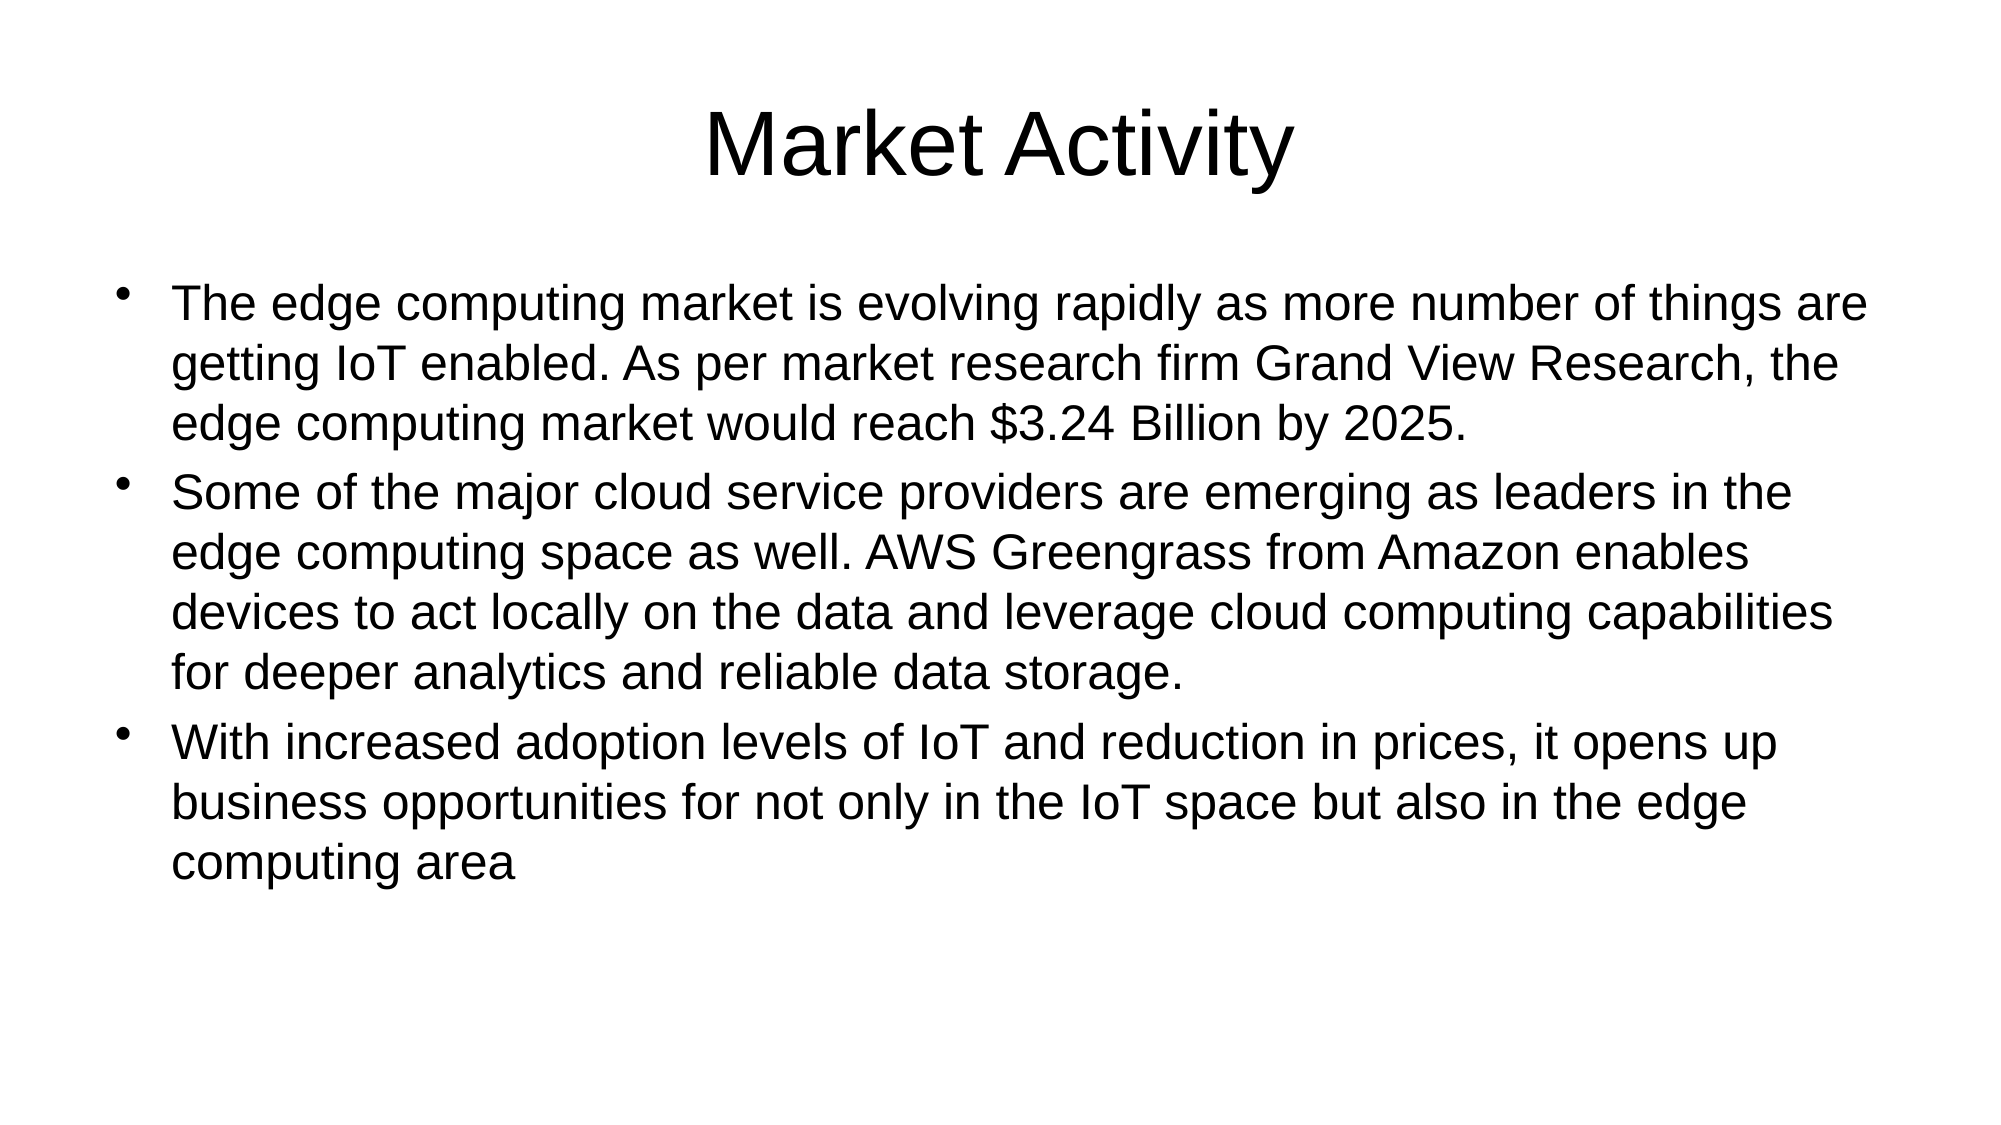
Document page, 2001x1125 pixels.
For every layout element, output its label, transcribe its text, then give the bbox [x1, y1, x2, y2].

title Market Activity [99, 44, 1901, 233]
list The edge computing market is evolving rapidly as more number of things are getting IoT enabled. As per market research firm Grand View Research, the edge computing market would reach $3.24 Billion by 2025. Some of the major cloud service providers are emerging as leaders in the edge computing space as well. AWS Greengrass from Amazon enables devices to act locally on the data and leverage cloud computing capabilities for deeper analytics and reliable data storage. With increased adoption levels of IoT and reduction in prices, it opens up business opportunities for not only in the IoT space but also in the edge computing area [99, 262, 1901, 1006]
